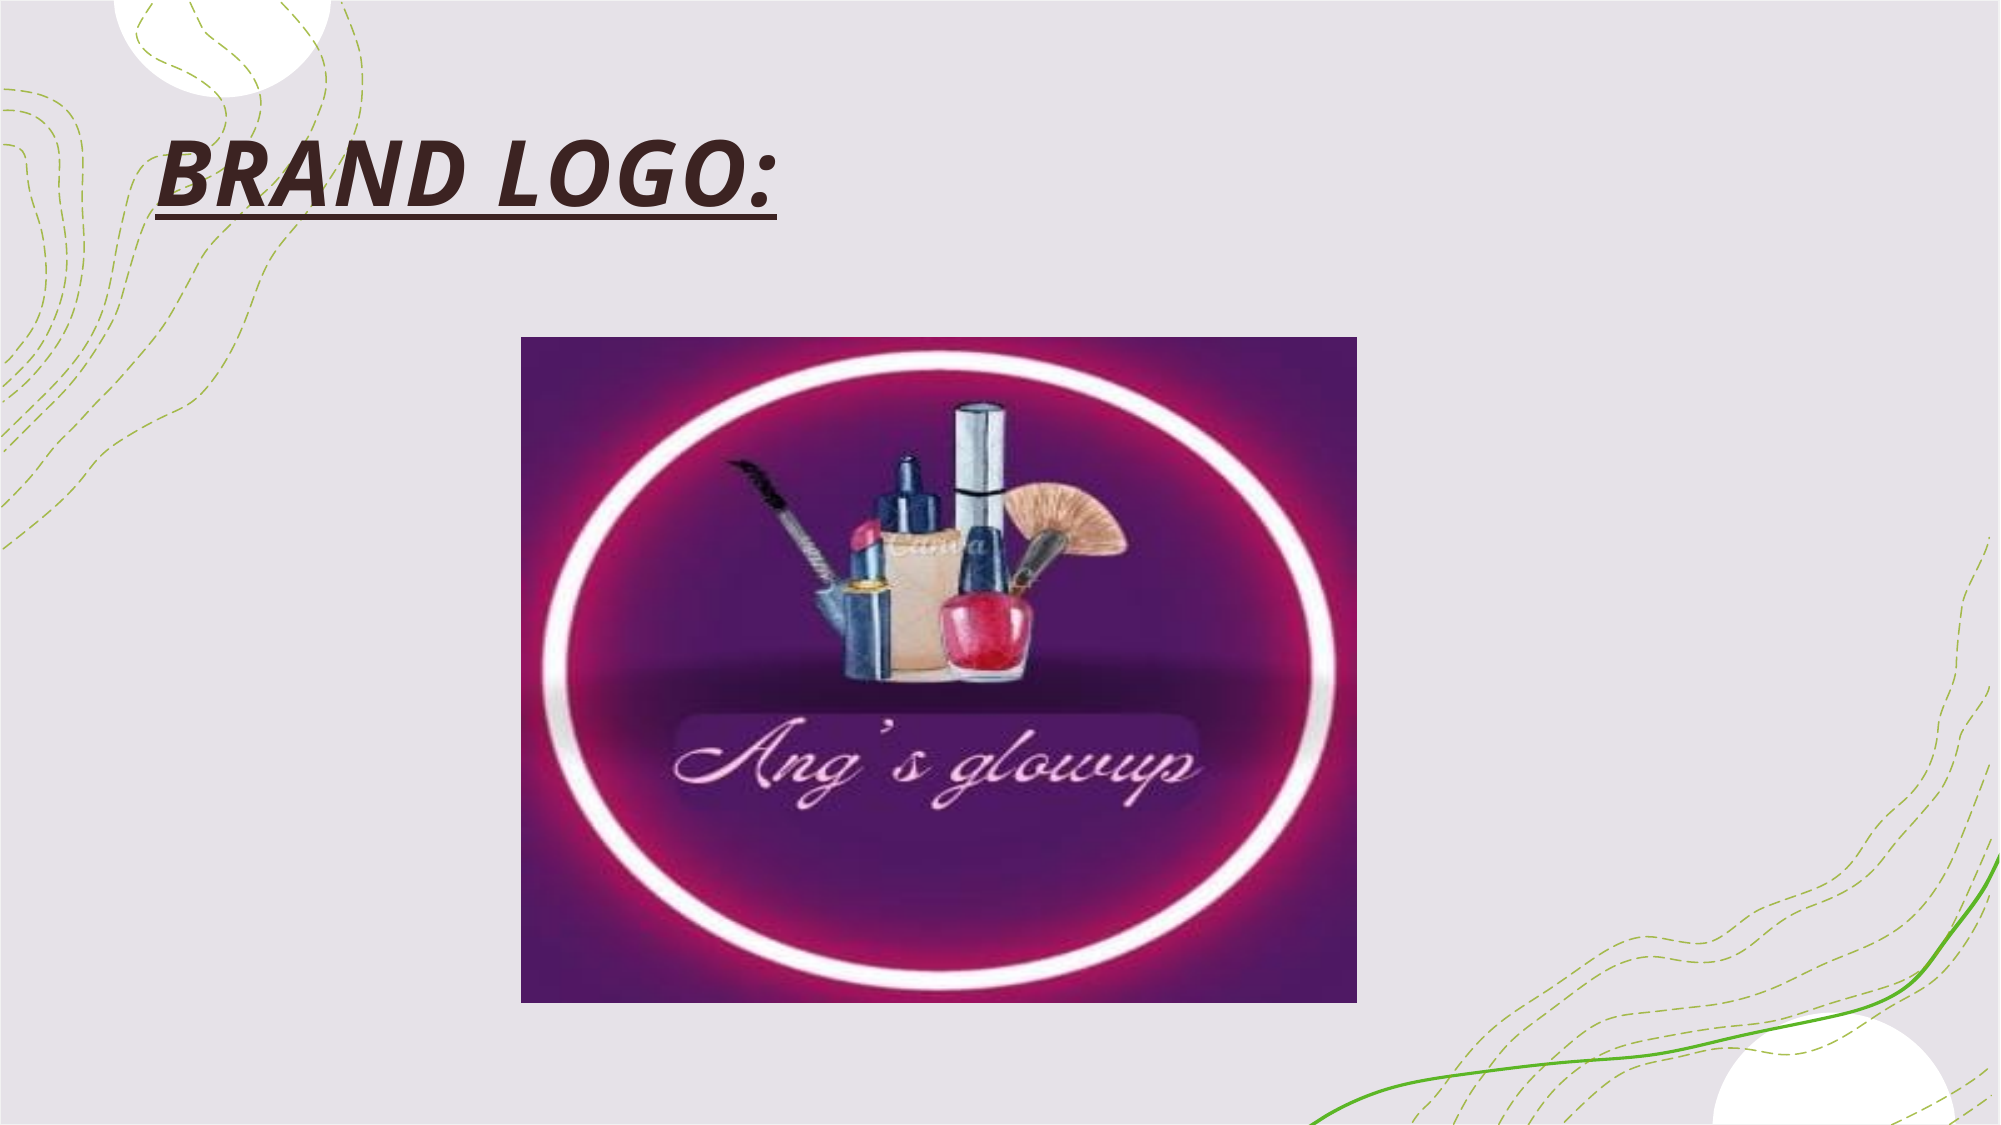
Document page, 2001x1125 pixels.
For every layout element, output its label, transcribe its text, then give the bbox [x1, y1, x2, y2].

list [521, 337, 1357, 1004]
title BRAND LOGO: [137, 59, 1863, 278]
